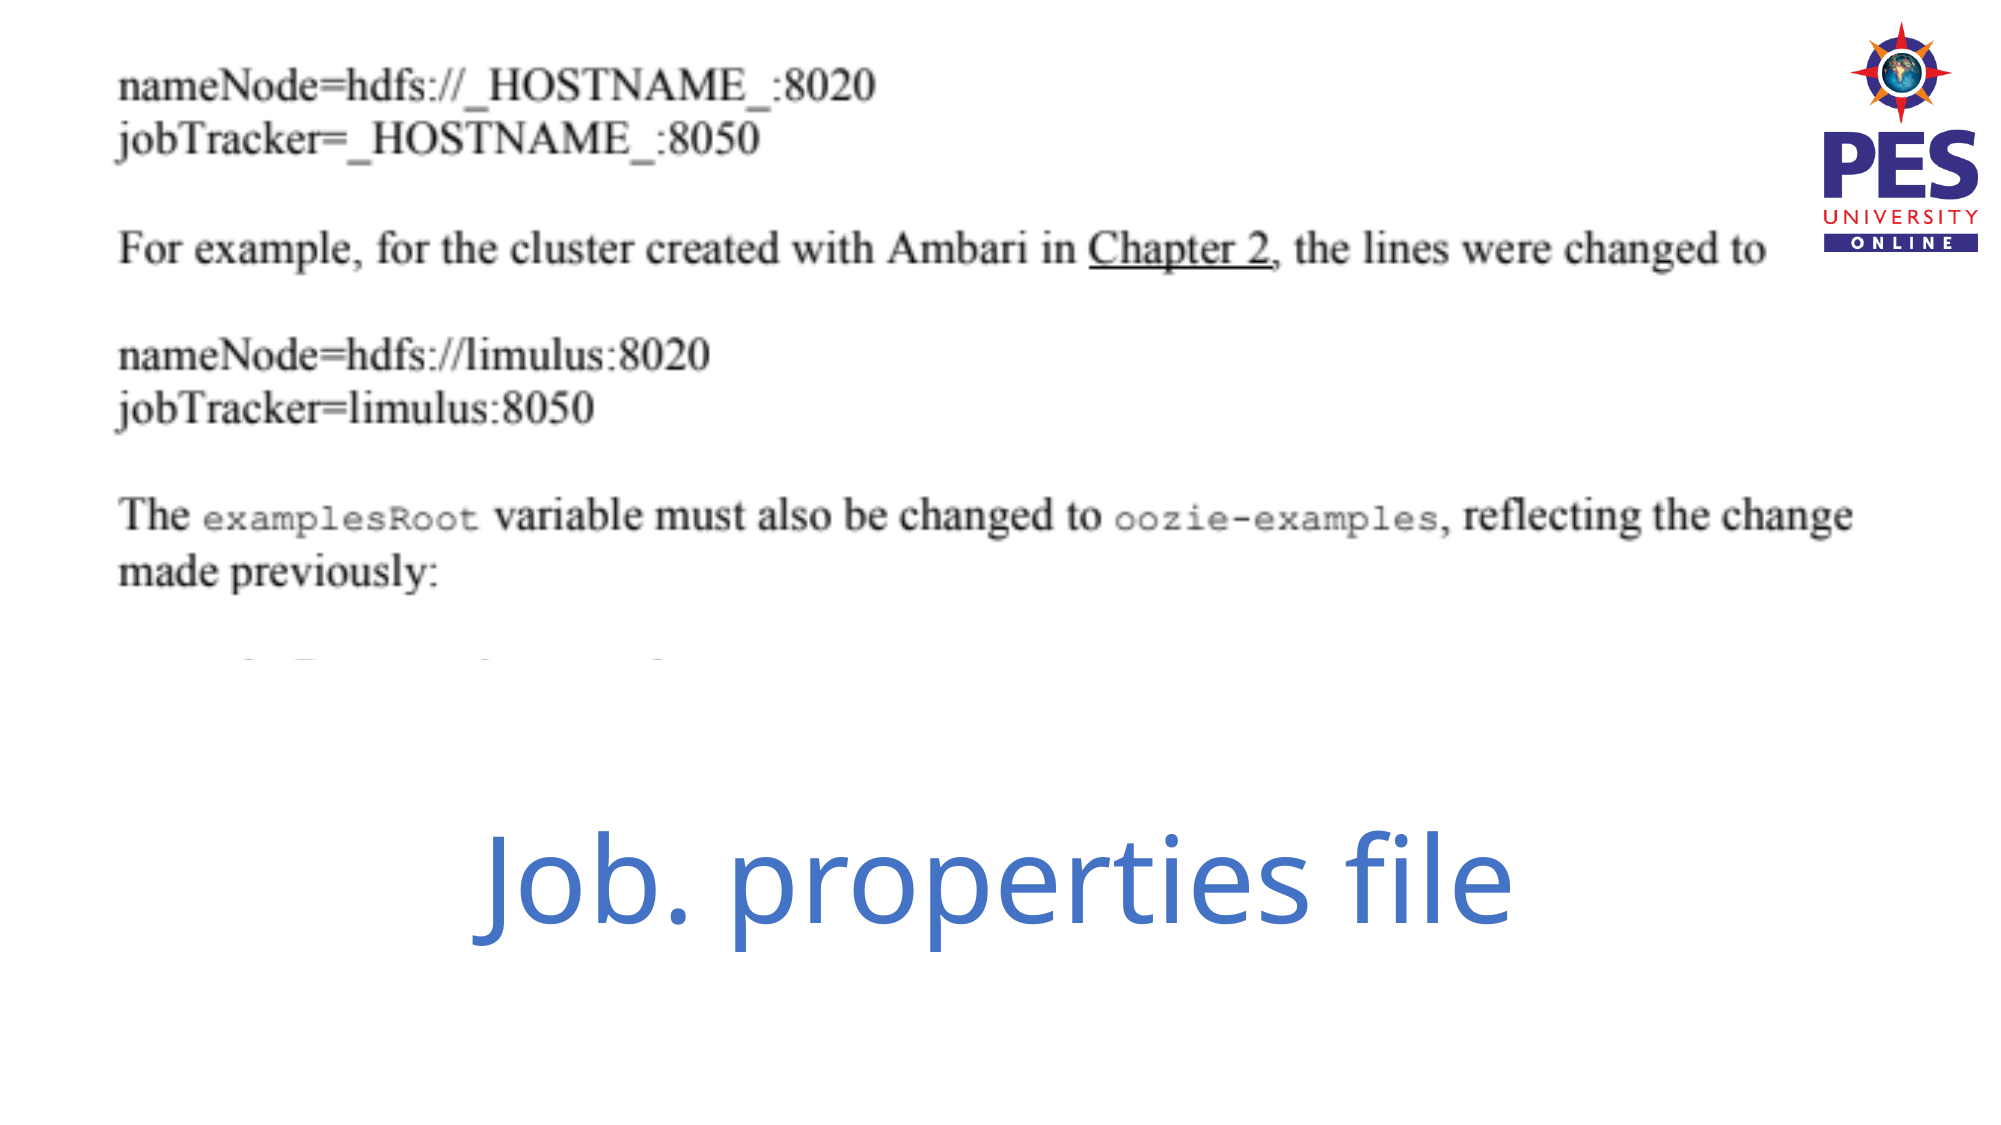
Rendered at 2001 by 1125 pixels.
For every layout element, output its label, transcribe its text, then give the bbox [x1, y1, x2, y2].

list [39, 42, 1960, 660]
title Job. properties file [182, 701, 1818, 958]
picture [1824, 21, 1978, 252]
